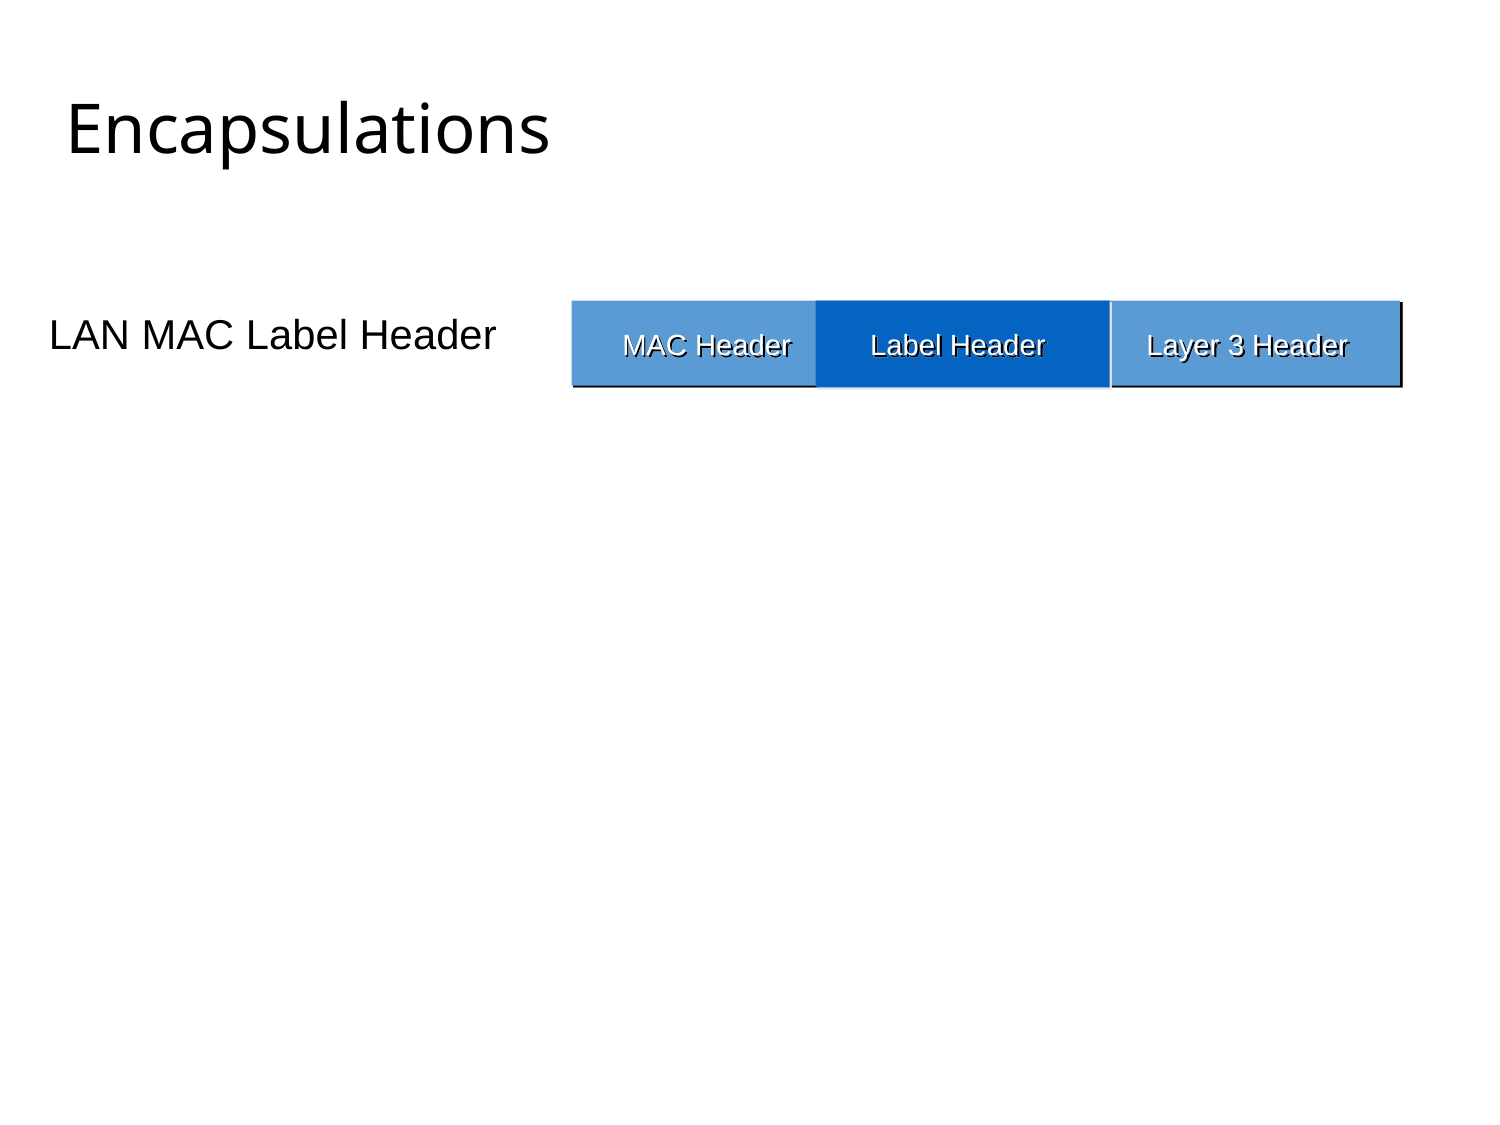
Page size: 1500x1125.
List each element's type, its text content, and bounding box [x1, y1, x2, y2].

text_box Layer 3 Header [1094, 299, 1401, 388]
text_box [571, 300, 591, 386]
text_box LAN MAC Label Header [33, 299, 513, 366]
text_box Label Header [822, 299, 1094, 388]
title Encapsulations [50, 62, 1301, 200]
text_box MAC Header [591, 299, 822, 388]
